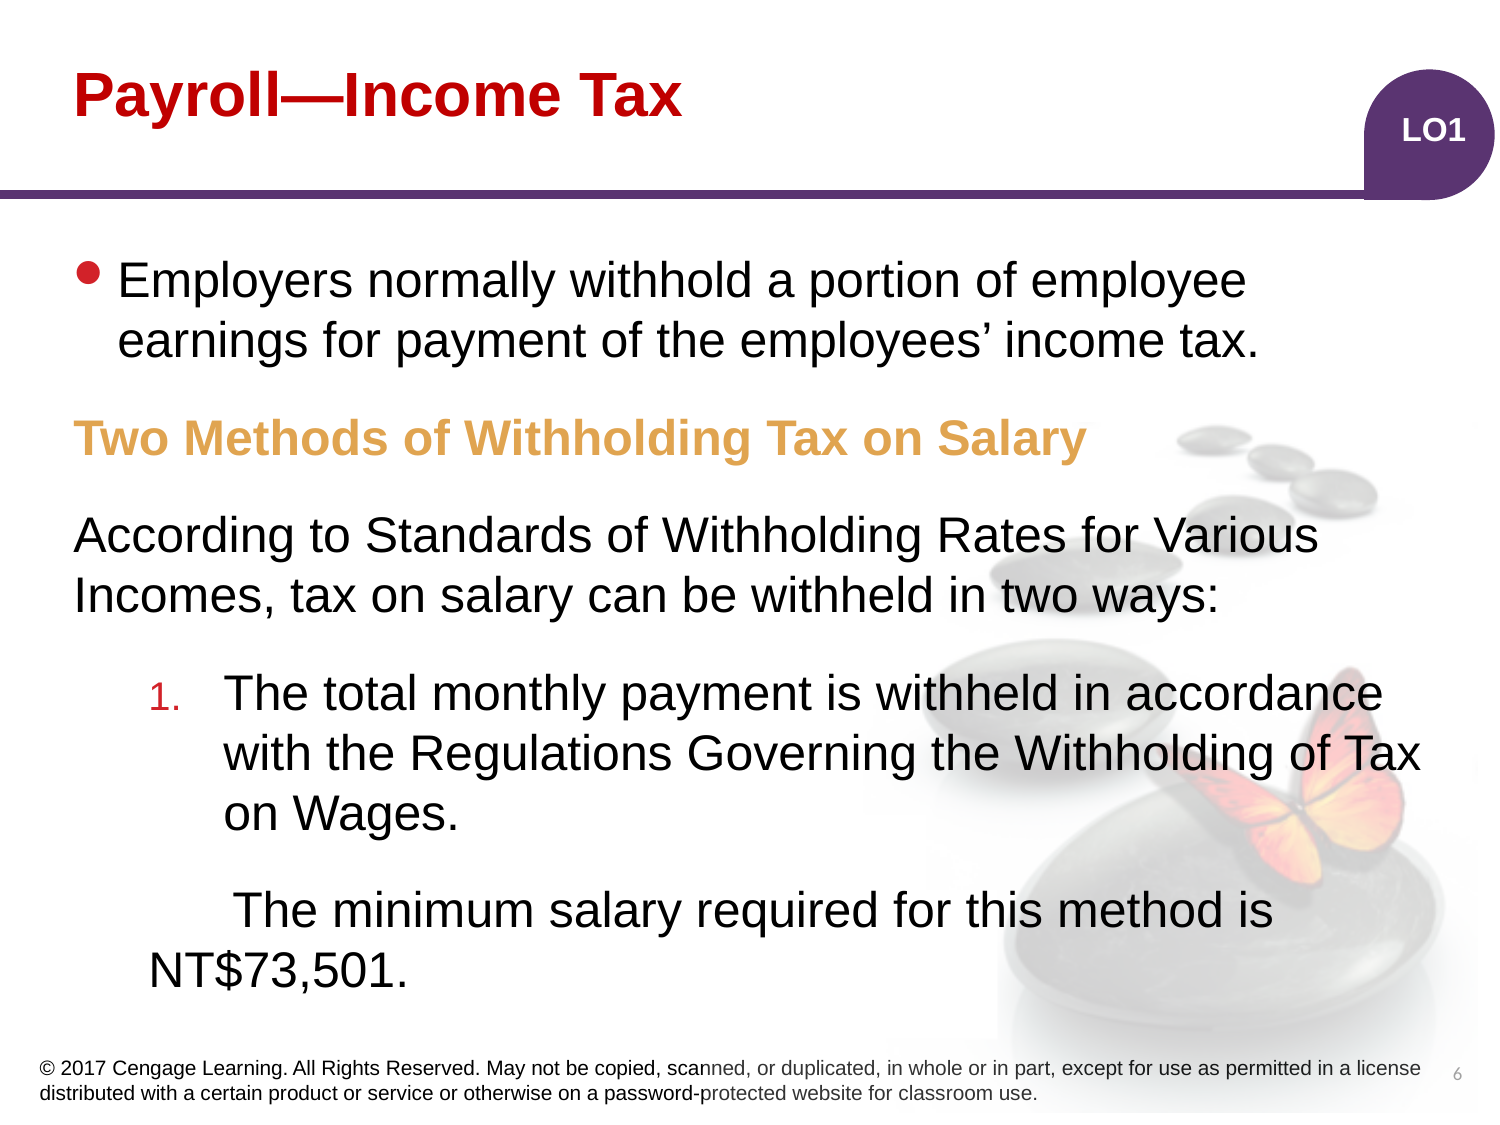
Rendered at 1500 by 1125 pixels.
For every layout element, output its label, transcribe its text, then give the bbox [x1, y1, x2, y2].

picture [946, 1089, 952, 1100]
picture [908, 1064, 923, 1075]
text_box LO1 [1386, 100, 1482, 156]
picture [757, 1087, 763, 1100]
picture [825, 1064, 834, 1075]
picture [1062, 1064, 1072, 1075]
picture [723, 1064, 733, 1075]
list Employers normally withhold a portion of employee earnings for payment of the employees’ income tax. Two Methods of Withholding Tax on Salary According to Standards of Withholding Rates for Various Incomes, tax on salary can be withheld in two ways: The total monthly payment is withheld in accordance with the Regulations Governing the Withholding of Tax on Wages. The minimum salary required for this method is NT$73,501. [58, 240, 1439, 1014]
picture [704, 1064, 709, 1075]
picture [1128, 1060, 1134, 1075]
picture [875, 1089, 885, 1100]
picture [793, 1064, 802, 1075]
picture [1021, 1089, 1031, 1100]
picture [776, 1085, 785, 1100]
picture [712, 1064, 721, 1075]
picture [886, 1089, 892, 1100]
picture [712, 1089, 718, 1100]
picture [899, 1089, 908, 1100]
picture [792, 1089, 807, 1100]
picture [1015, 1064, 1025, 1079]
picture [980, 1064, 986, 1075]
picture [999, 1089, 1008, 1100]
title Payroll—Income Tax [58, 40, 1365, 152]
picture [719, 1089, 729, 1100]
picture [953, 1089, 963, 1100]
picture [853, 1064, 863, 1075]
picture [998, 1064, 1007, 1075]
picture [845, 1087, 851, 1100]
picture [808, 1089, 818, 1100]
picture [805, 1064, 815, 1079]
picture [936, 1064, 946, 1075]
picture [1038, 1062, 1050, 1075]
picture [852, 1089, 862, 1100]
picture [819, 1085, 829, 1100]
picture [730, 1087, 736, 1100]
picture [1084, 1064, 1093, 1075]
picture [924, 1060, 933, 1075]
picture [969, 1064, 979, 1075]
picture [1106, 1064, 1116, 1079]
picture [1011, 1089, 1020, 1100]
picture [831, 1089, 840, 1100]
picture [736, 1089, 746, 1100]
picture [1117, 1062, 1123, 1075]
picture [952, 1064, 962, 1075]
picture [1095, 1064, 1105, 1075]
picture [748, 1089, 757, 1100]
picture [914, 1089, 934, 1100]
picture [769, 1064, 775, 1075]
picture [846, 1062, 852, 1075]
picture [868, 1085, 874, 1100]
picture [734, 1060, 743, 1075]
picture [976, 1089, 991, 1100]
picture [936, 1089, 945, 1100]
picture [864, 1060, 873, 1075]
picture [1074, 1064, 1083, 1075]
picture [965, 1089, 975, 1100]
slide_number 6 [1139, 1042, 1478, 1103]
picture [1026, 1064, 1037, 1075]
picture [782, 1060, 791, 1075]
picture [1135, 1064, 1139, 1075]
picture [704, 1089, 711, 1100]
picture [892, 1064, 901, 1075]
picture [764, 1089, 774, 1100]
picture [758, 1064, 768, 1075]
picture [836, 1064, 847, 1075]
